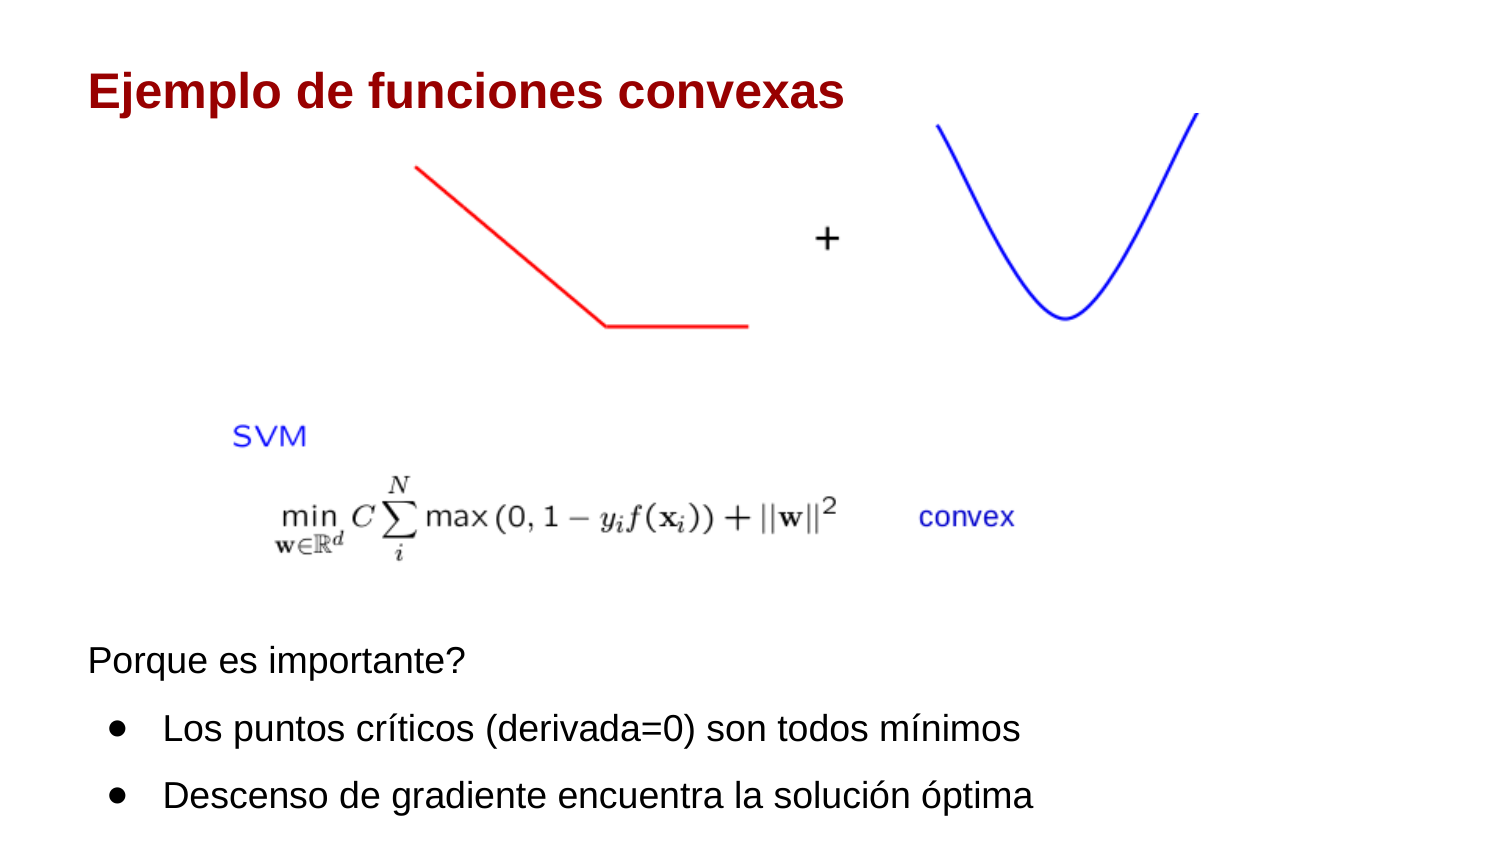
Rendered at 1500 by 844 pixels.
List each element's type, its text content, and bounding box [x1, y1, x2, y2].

text_box Ejemplo de funciones convexas Porque es importante? Los puntos críticos (derivada=0) son todos mínimos Descenso de gradiente encuentra la solución óptima [72, 43, 1430, 801]
picture [87, 112, 1413, 576]
